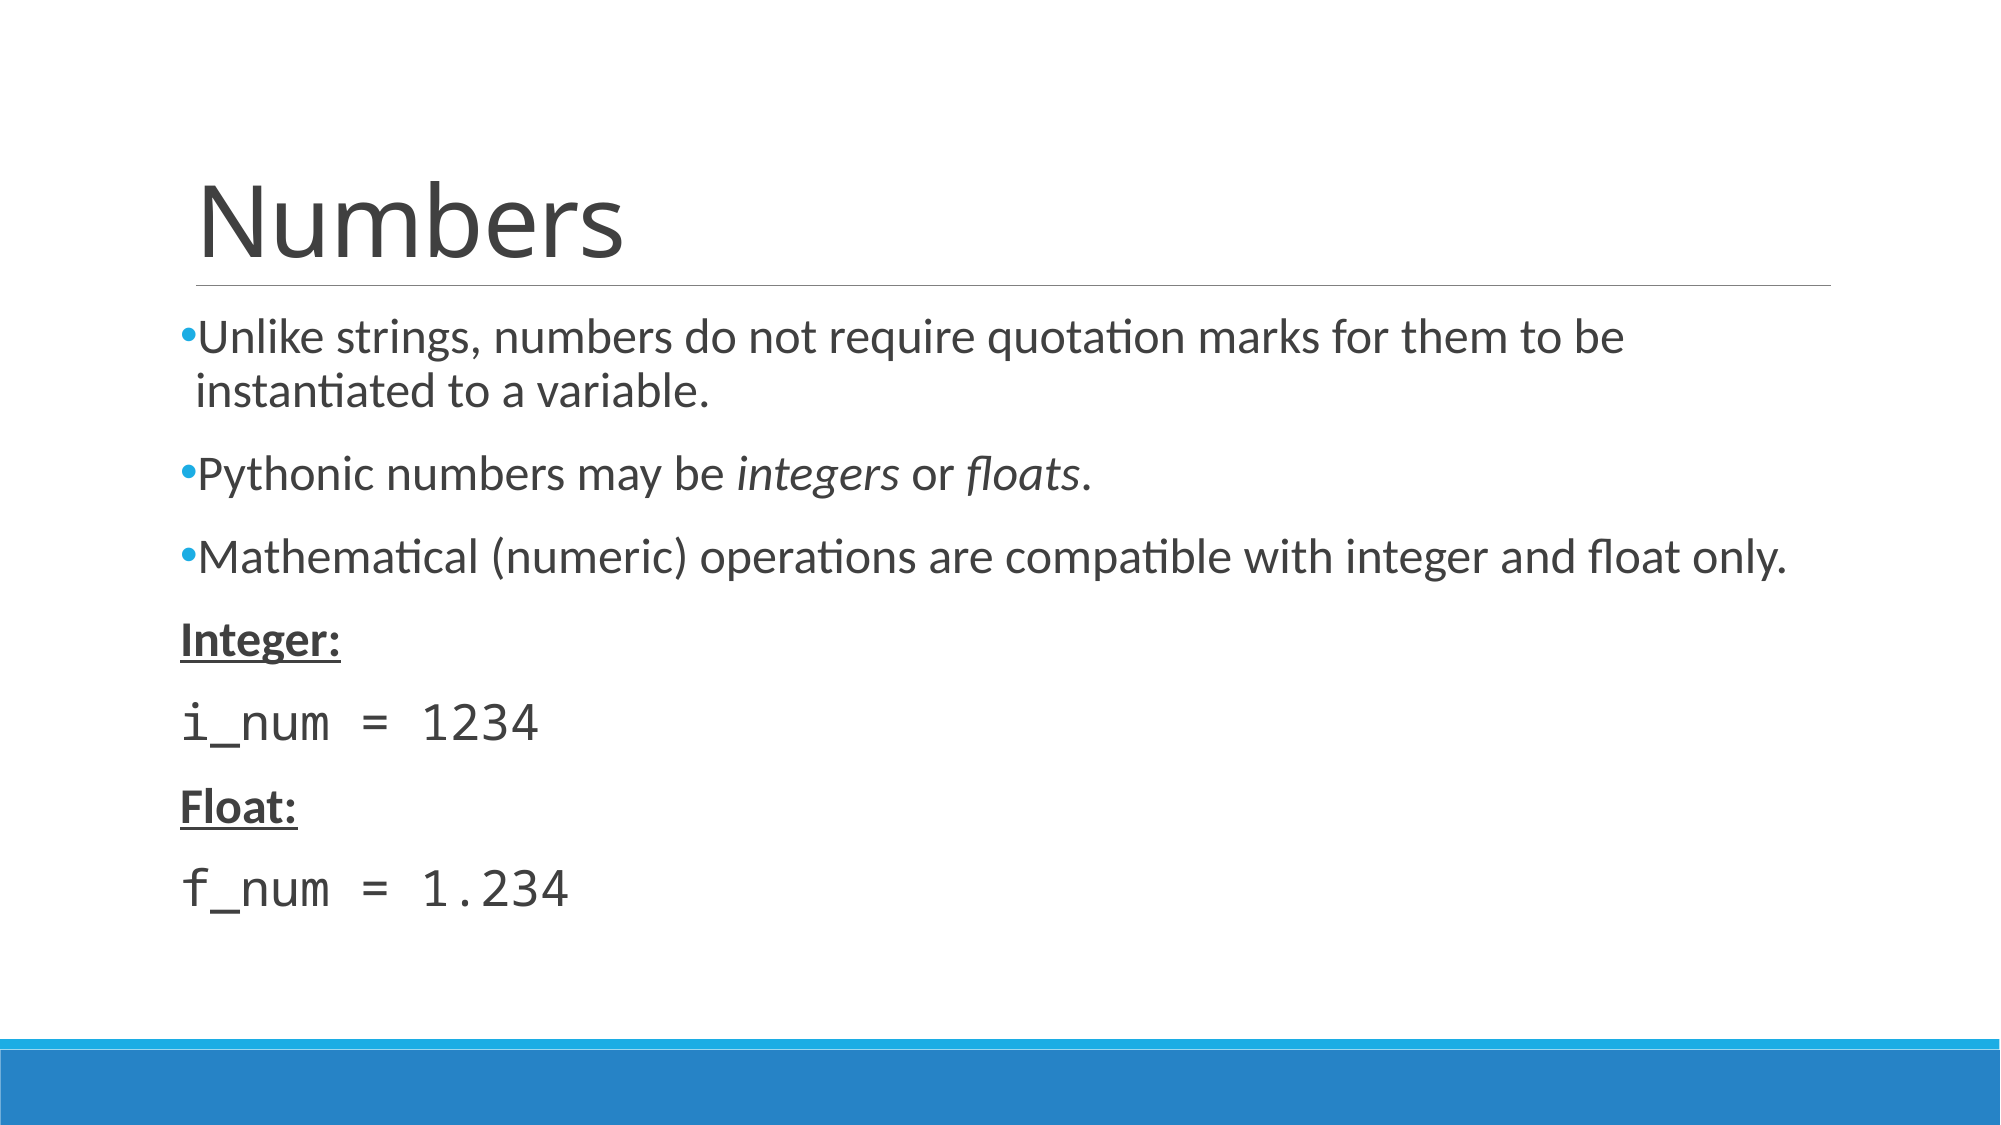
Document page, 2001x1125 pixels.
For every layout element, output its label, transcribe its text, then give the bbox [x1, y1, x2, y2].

list Unlike strings, numbers do not require quotation marks for them to be instantiated to a variable. Pythonic numbers may be integers or floats. Mathematical (numeric) operations are compatible with integer and float only. Integer: i_num = 1234 Float: f_num = 1.234 [180, 302, 1830, 963]
title Numbers [180, 47, 1830, 285]
